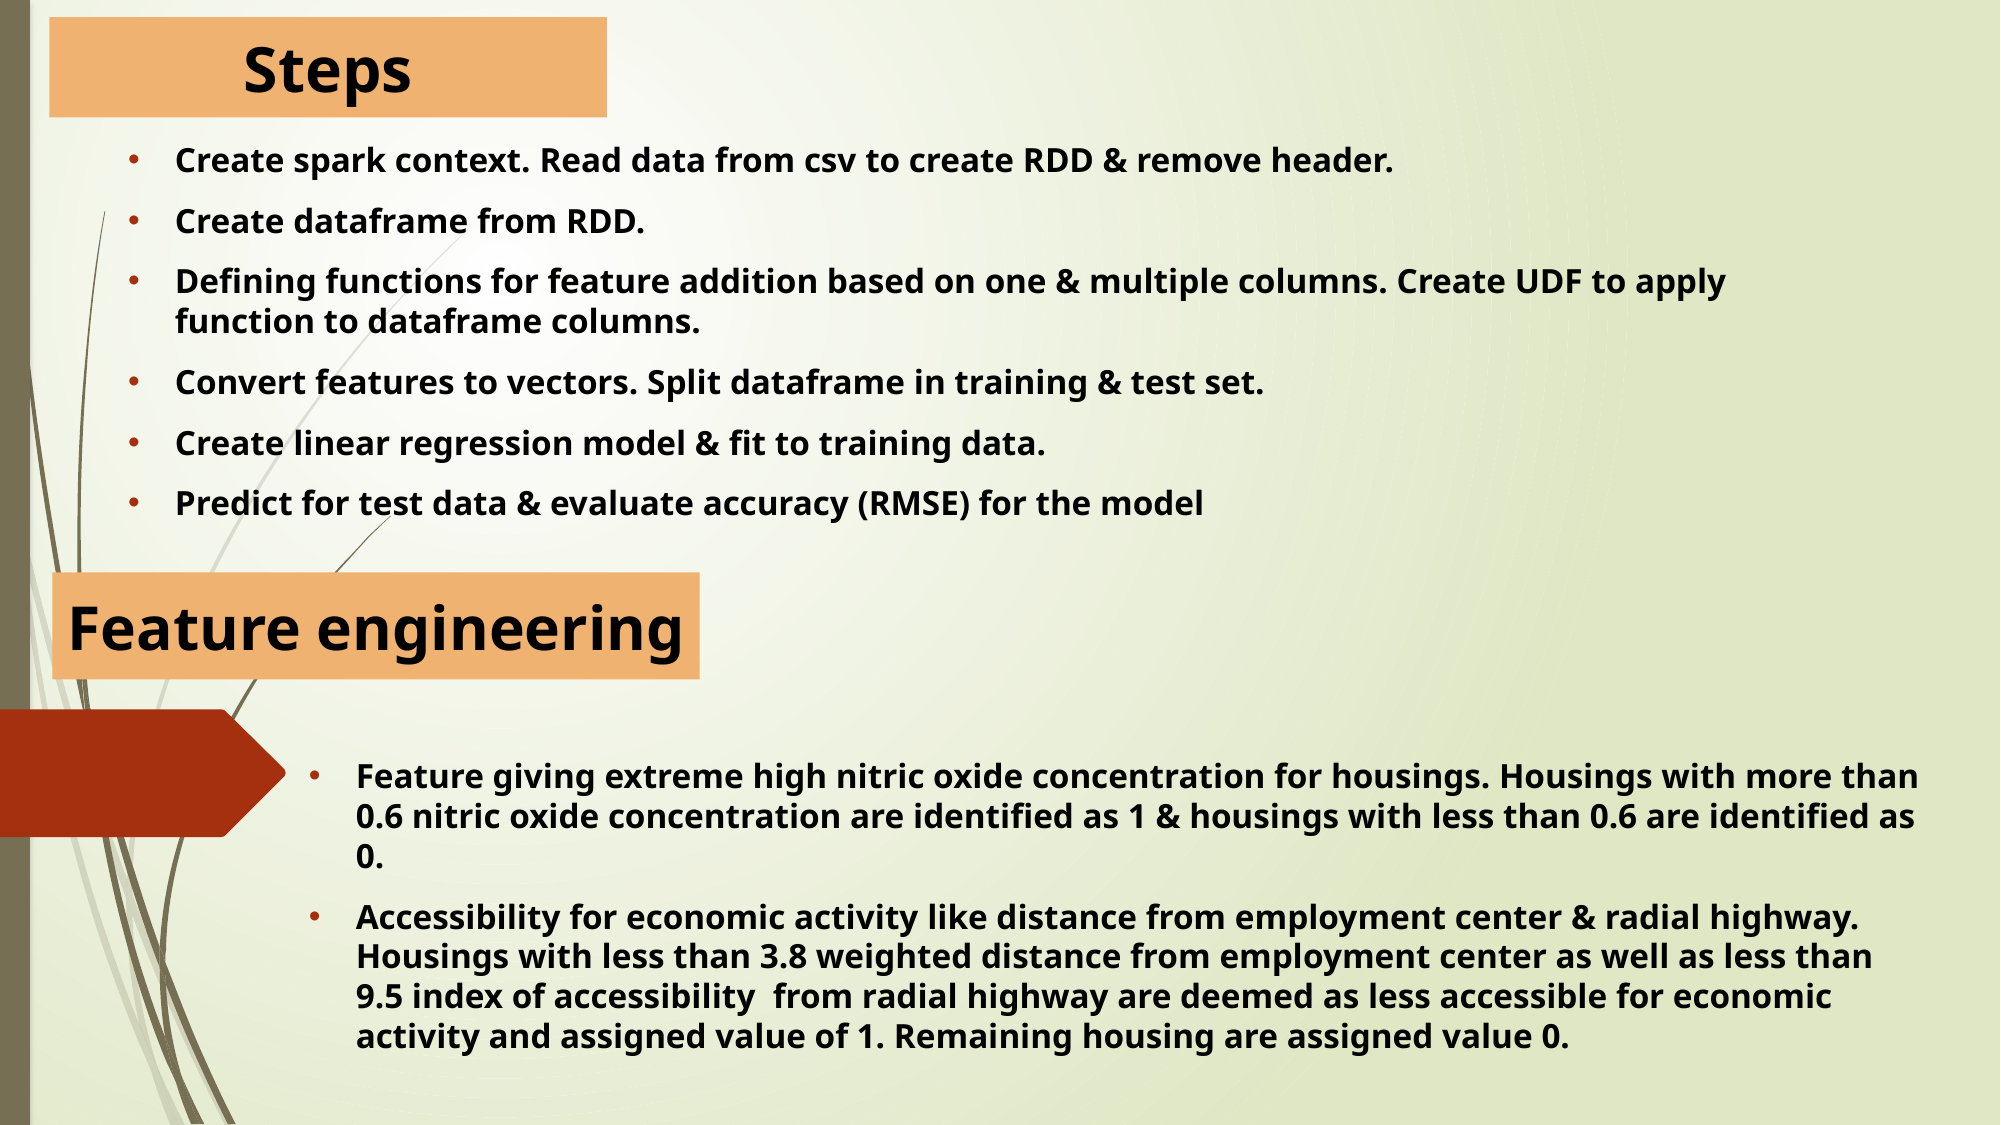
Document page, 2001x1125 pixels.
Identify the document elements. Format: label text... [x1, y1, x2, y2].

text_box Feature giving extreme high nitric oxide concentration for housings. Housings with more than 0.6 nitric oxide concentration are identified as 1 & housings with less than 0.6 are identified as 0. Accessibility for economic activity like distance from employment center & radial highway. Housings with less than 3.8 weighted distance from employment center as well as less than 9.5 index of accessibility from radial highway are deemed as less accessible for economic activity and assigned value of 1. Remaining housing are assigned value 0. [293, 747, 1940, 1030]
subtitle Create spark context. Read data from csv to create RDD & remove header. Create dataframe from RDD. Defining functions for feature addition based on one & multiple columns. Create UDF to apply function to dataframe columns. Convert features to vectors. Split dataframe in training & test set. Create linear regression model & fit to training data. Predict for test data & evaluate accuracy (RMSE) for the model [113, 131, 1759, 553]
text_box Steps [49, 17, 607, 118]
text_box Feature engineering [52, 572, 700, 680]
